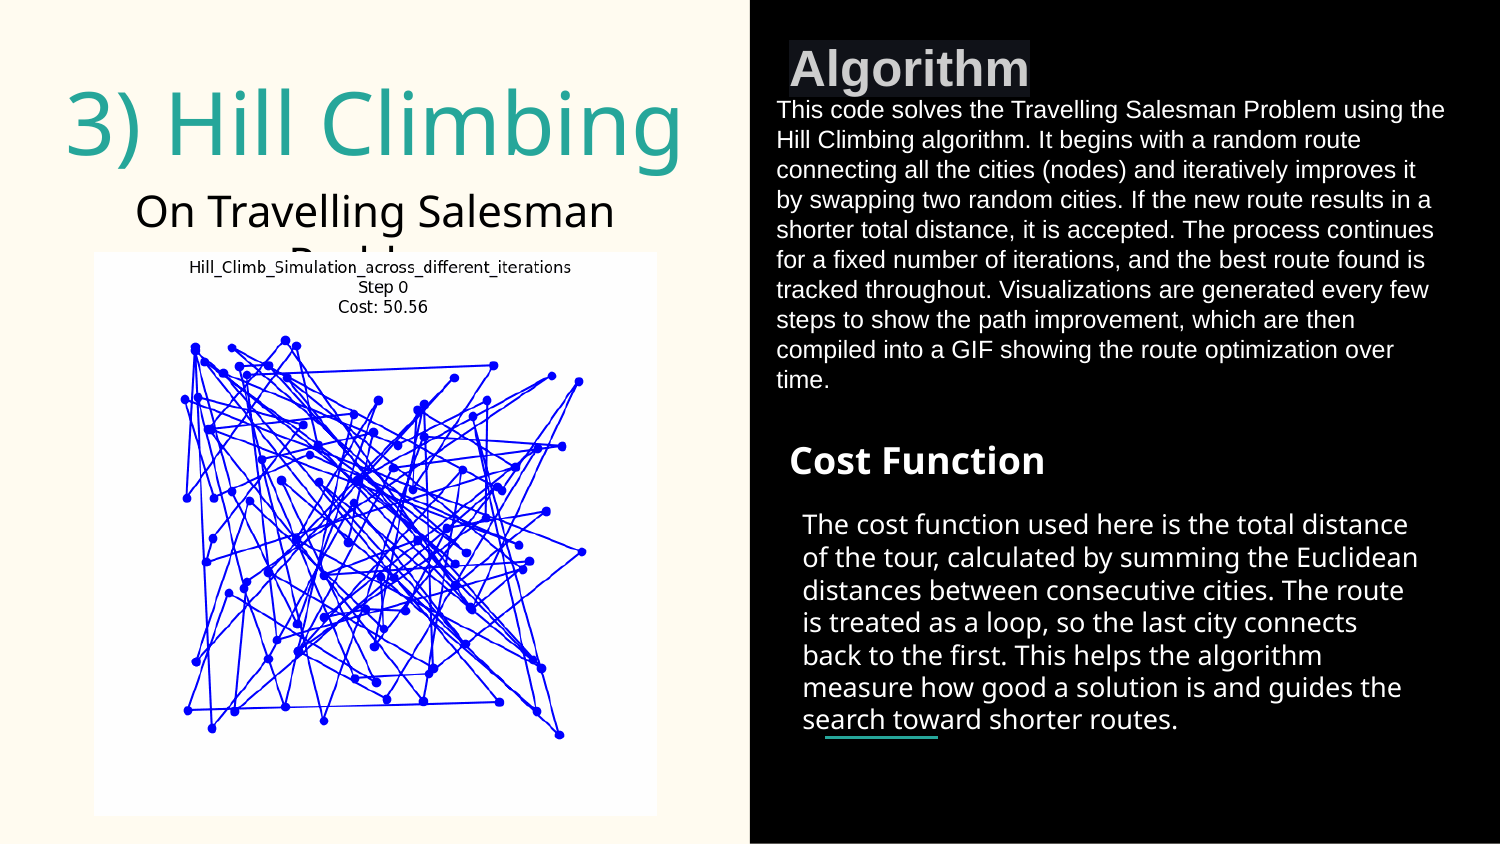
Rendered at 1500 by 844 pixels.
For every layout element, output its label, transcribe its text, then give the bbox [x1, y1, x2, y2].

title 3) Hill Climbing [43, 0, 708, 168]
text_box The cost function used here is the total distance of the tour, calculated by summing the Euclidean distances between consecutive cities. The route is treated as a loop, so the last city connects back to the first. This helps the algorithm measure how good a solution is and guides the search toward shorter routes. [787, 492, 1439, 751]
text_box This code solves the Travelling Salesman Problem using the Hill Climbing algorithm. It begins with a random route connecting all the cities (nodes) and iteratively improves it by swapping two random cities. If the new route results in a shorter total distance, it is accepted. The process continues for a fixed number of iterations, and the best route found is tracked throughout. Visualizations are generated every few steps to show the path improvement, which are then compiled into a GIF showing the route optimization over time. [761, 78, 1465, 409]
picture [93, 252, 657, 816]
subtitle On Travelling Salesman Problem [43, 168, 708, 390]
text_box Cost Function [774, 421, 1210, 497]
list Algorithm [774, 33, 1421, 78]
